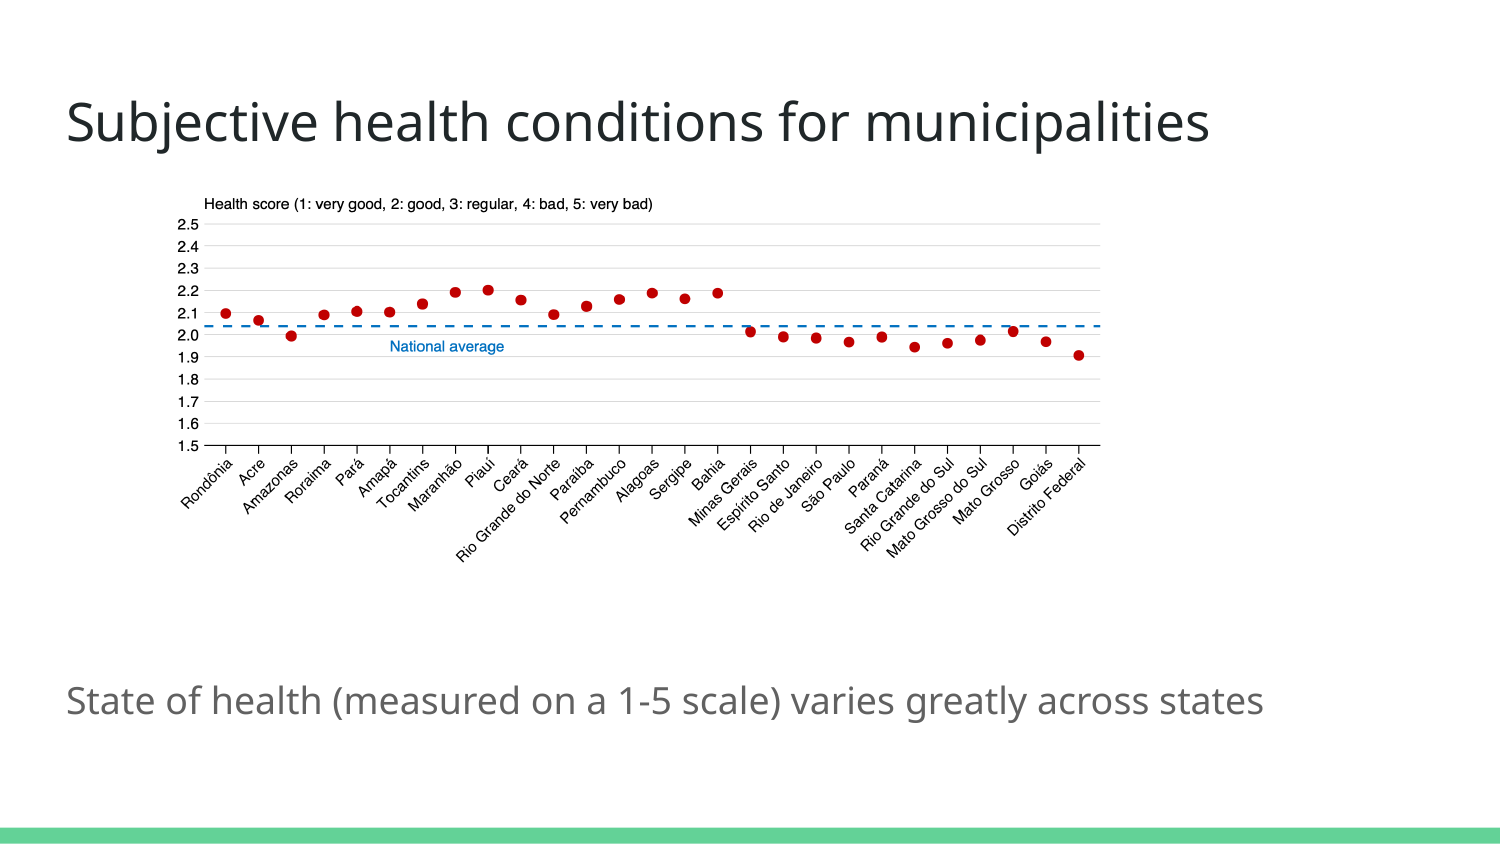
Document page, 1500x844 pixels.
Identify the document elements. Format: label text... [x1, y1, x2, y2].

picture [151, 188, 1128, 572]
title Subjective health conditions for municipalities [51, 72, 1449, 167]
list State of health (measured on a 1-5 scale) varies greatly across states [51, 655, 1449, 750]
